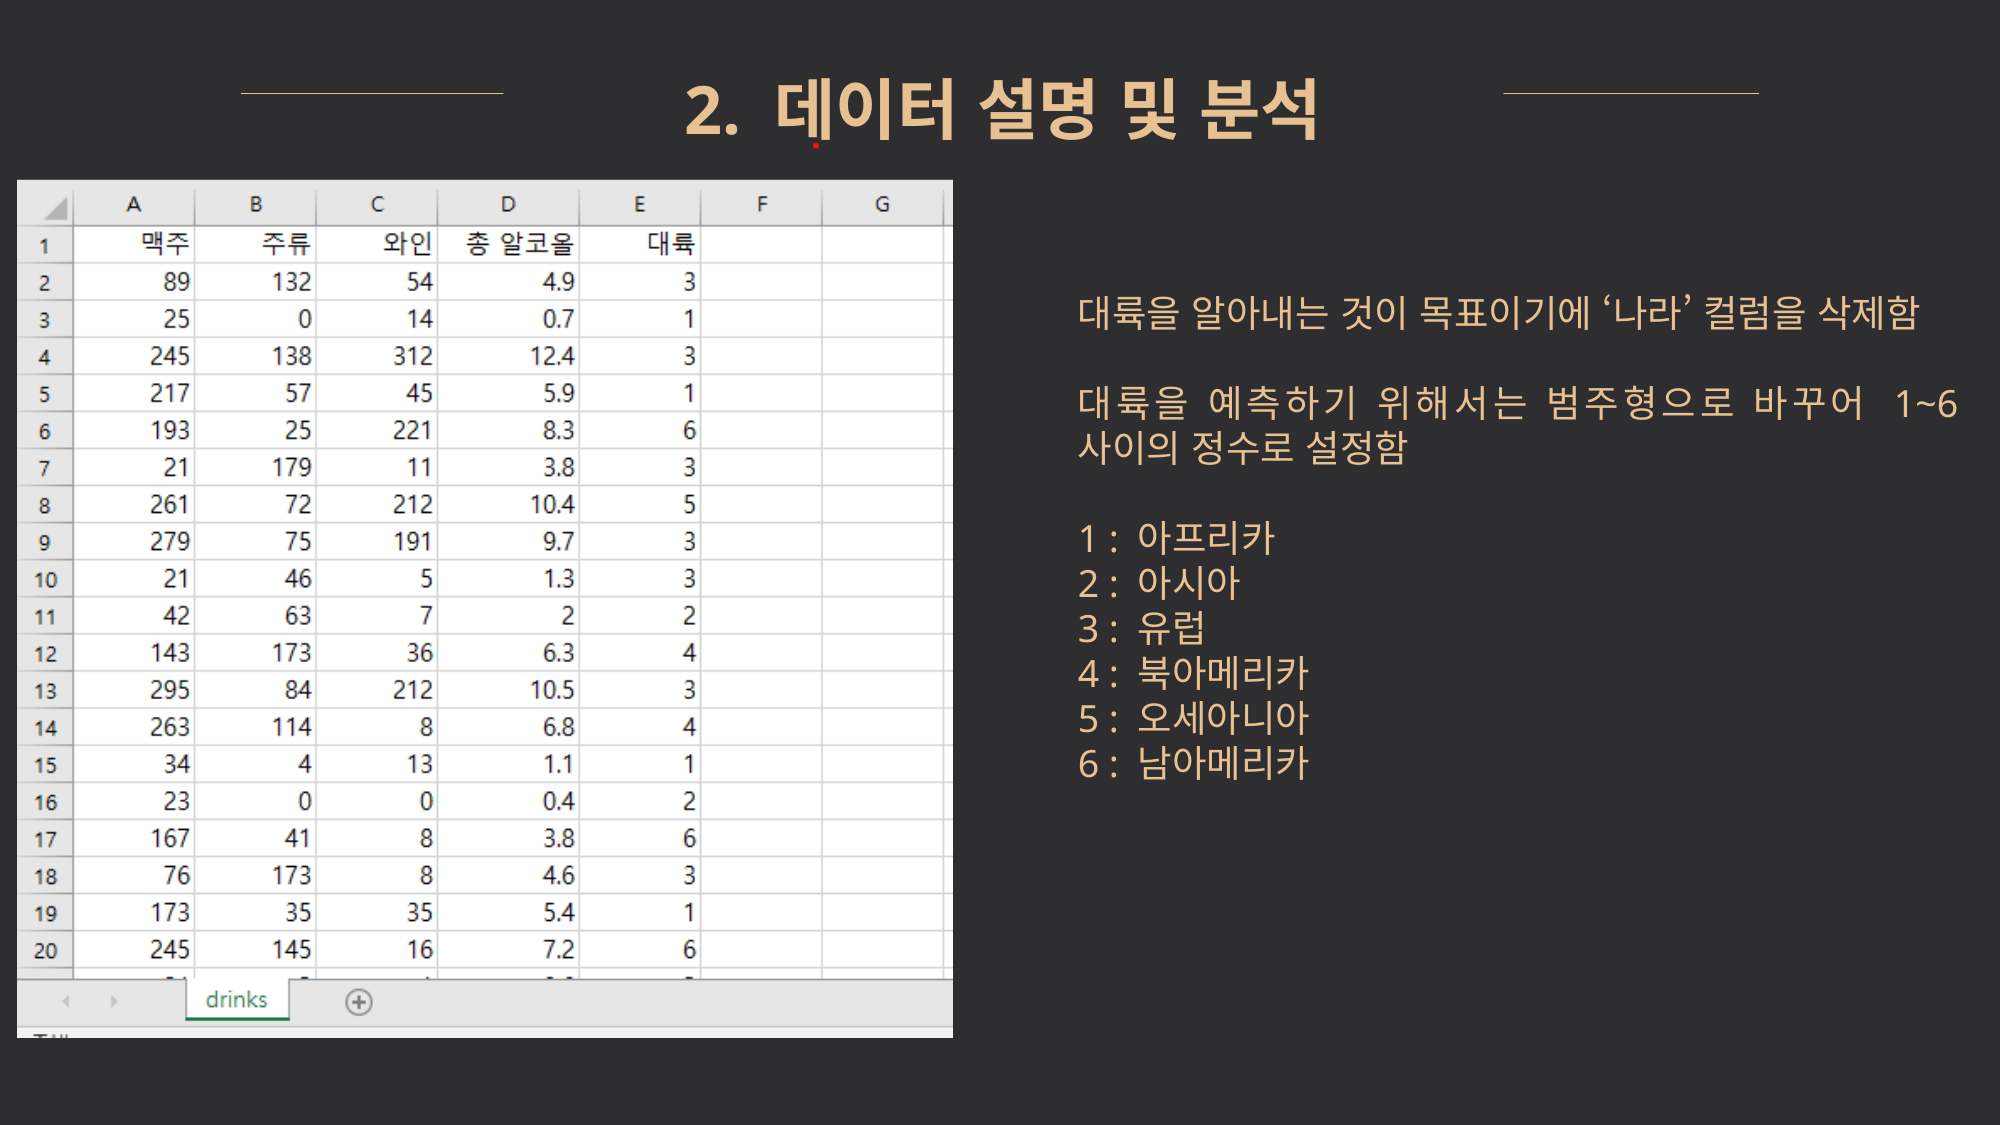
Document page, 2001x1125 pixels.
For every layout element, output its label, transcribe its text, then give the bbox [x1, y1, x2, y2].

text_box 2. 데이터 설명 및 분석 [503, 20, 1504, 93]
text_box 2. 데이터 설명 및 분석 [503, 94, 1504, 156]
text_box 대륙을 알아내는 것이 목표이기에 ‘나라’ 컬럼을 삭제함 대륙을 예측하기 위해서는 범주형으로 바꾸어 1~6사이의 정수로 설정함 1 : 아프리카 2 : 아시아 3 : 유럽 4 : 북아메리카 5 : 오세아니아 6 : 남아메리카 [1063, 282, 1983, 792]
picture [17, 141, 953, 1038]
